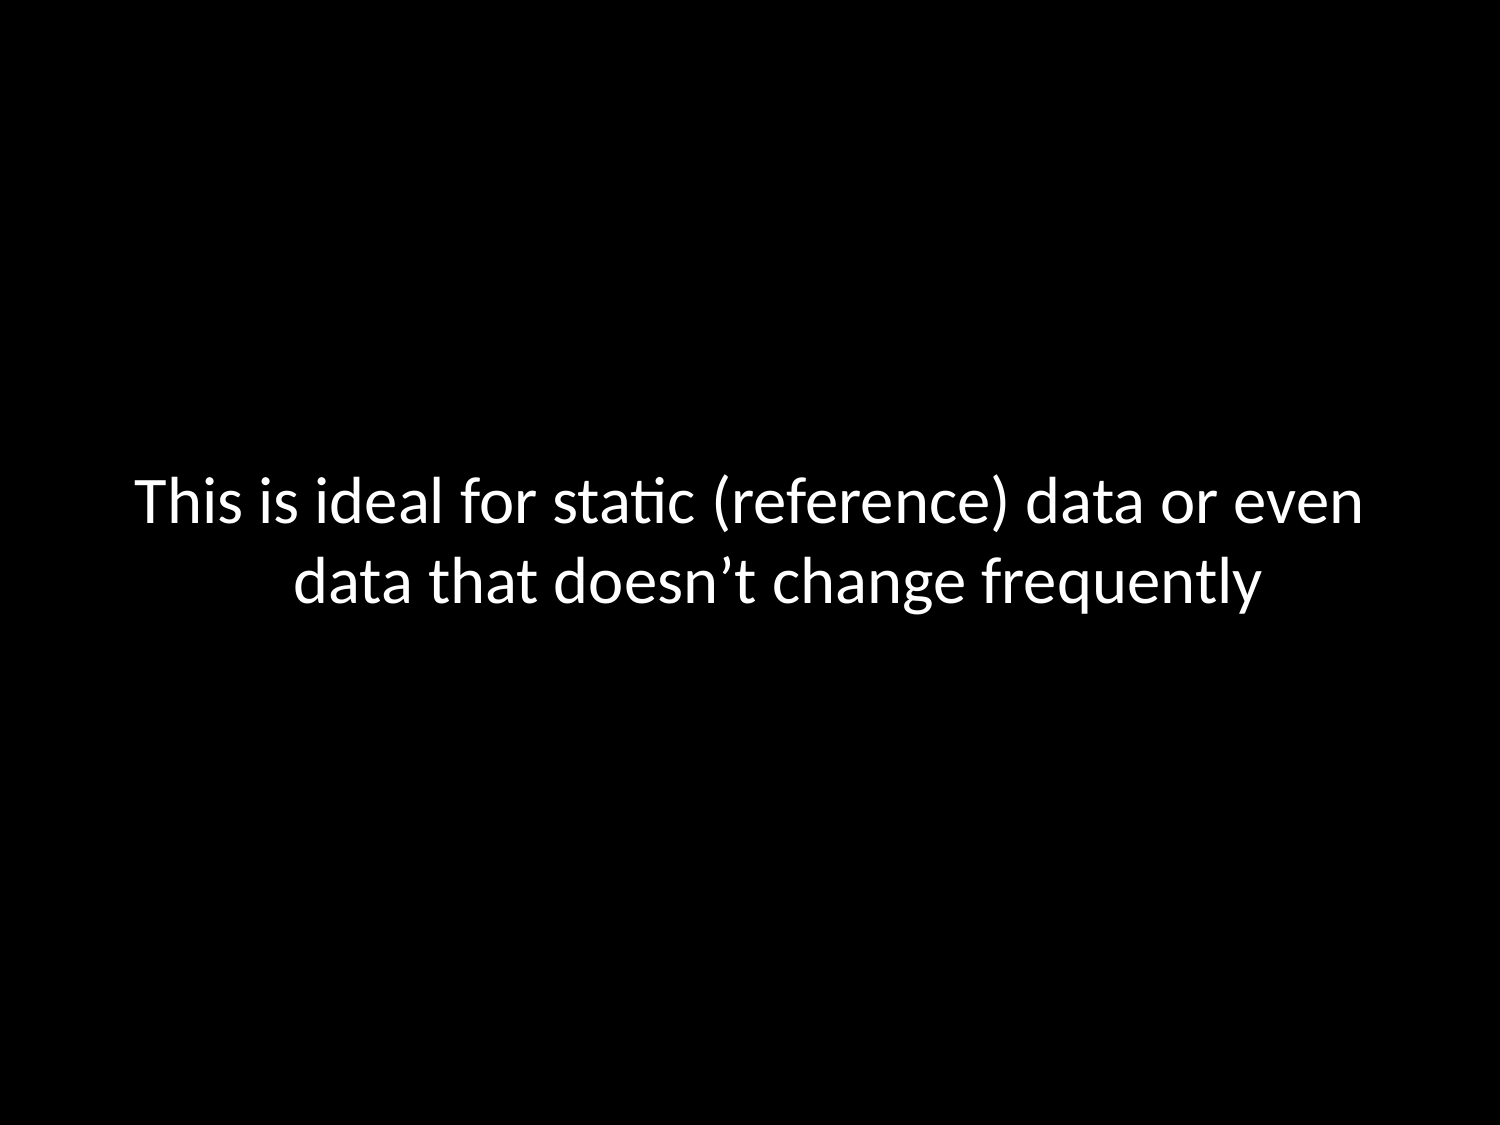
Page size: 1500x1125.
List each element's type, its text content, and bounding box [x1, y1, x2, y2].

list This is ideal for static (reference) data or even data that doesn’t change frequently [75, 262, 1425, 1005]
